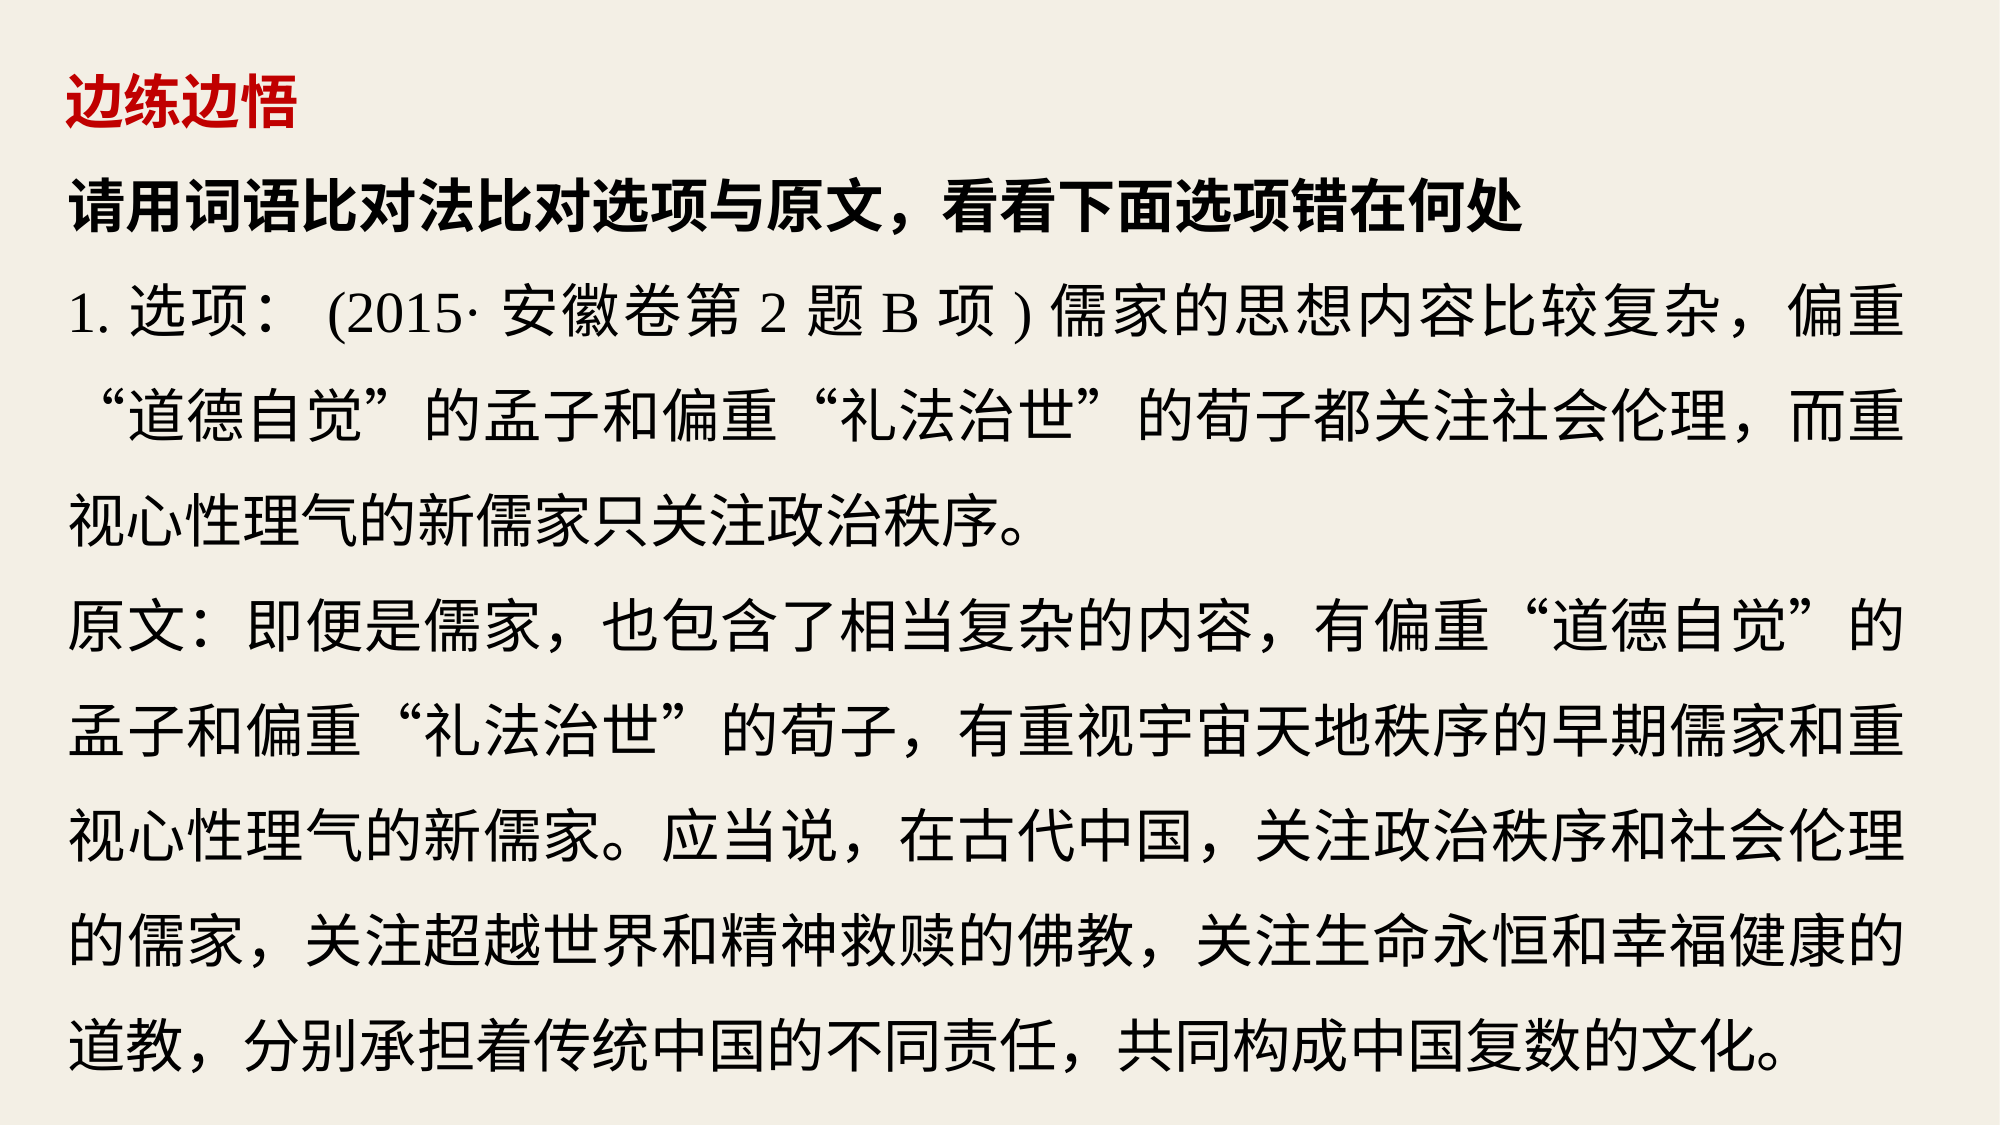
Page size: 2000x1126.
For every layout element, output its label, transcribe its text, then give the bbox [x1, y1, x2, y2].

text_box 边练边悟 [50, 22, 374, 124]
text_box 请用词语比对法比对选项与原文，看看下面选项错在何处 1.选项：(2015·安徽卷第2题B项)儒家的思想内容比较复杂，偏重“道德自觉”的孟子和偏重“礼法治世”的荀子都关注社会伦理，而重视心性理气的新儒家只关注政治秩序。 原文：即便是儒家，也包含了相当复杂的内容，有偏重“道德自觉”的孟子和偏重“礼法治世”的荀子，有重视宇宙天地秩序的早期儒家和重视心性理气的新儒家。应当说，在古代中国，关注政治秩序和社会伦理的儒家，关注超越世界和精神救赎的佛教，关注生命永恒和幸福健康的道教，分别承担着传统中国的不同责任，共同构成中国复数的文化。 [47, 124, 1926, 1089]
